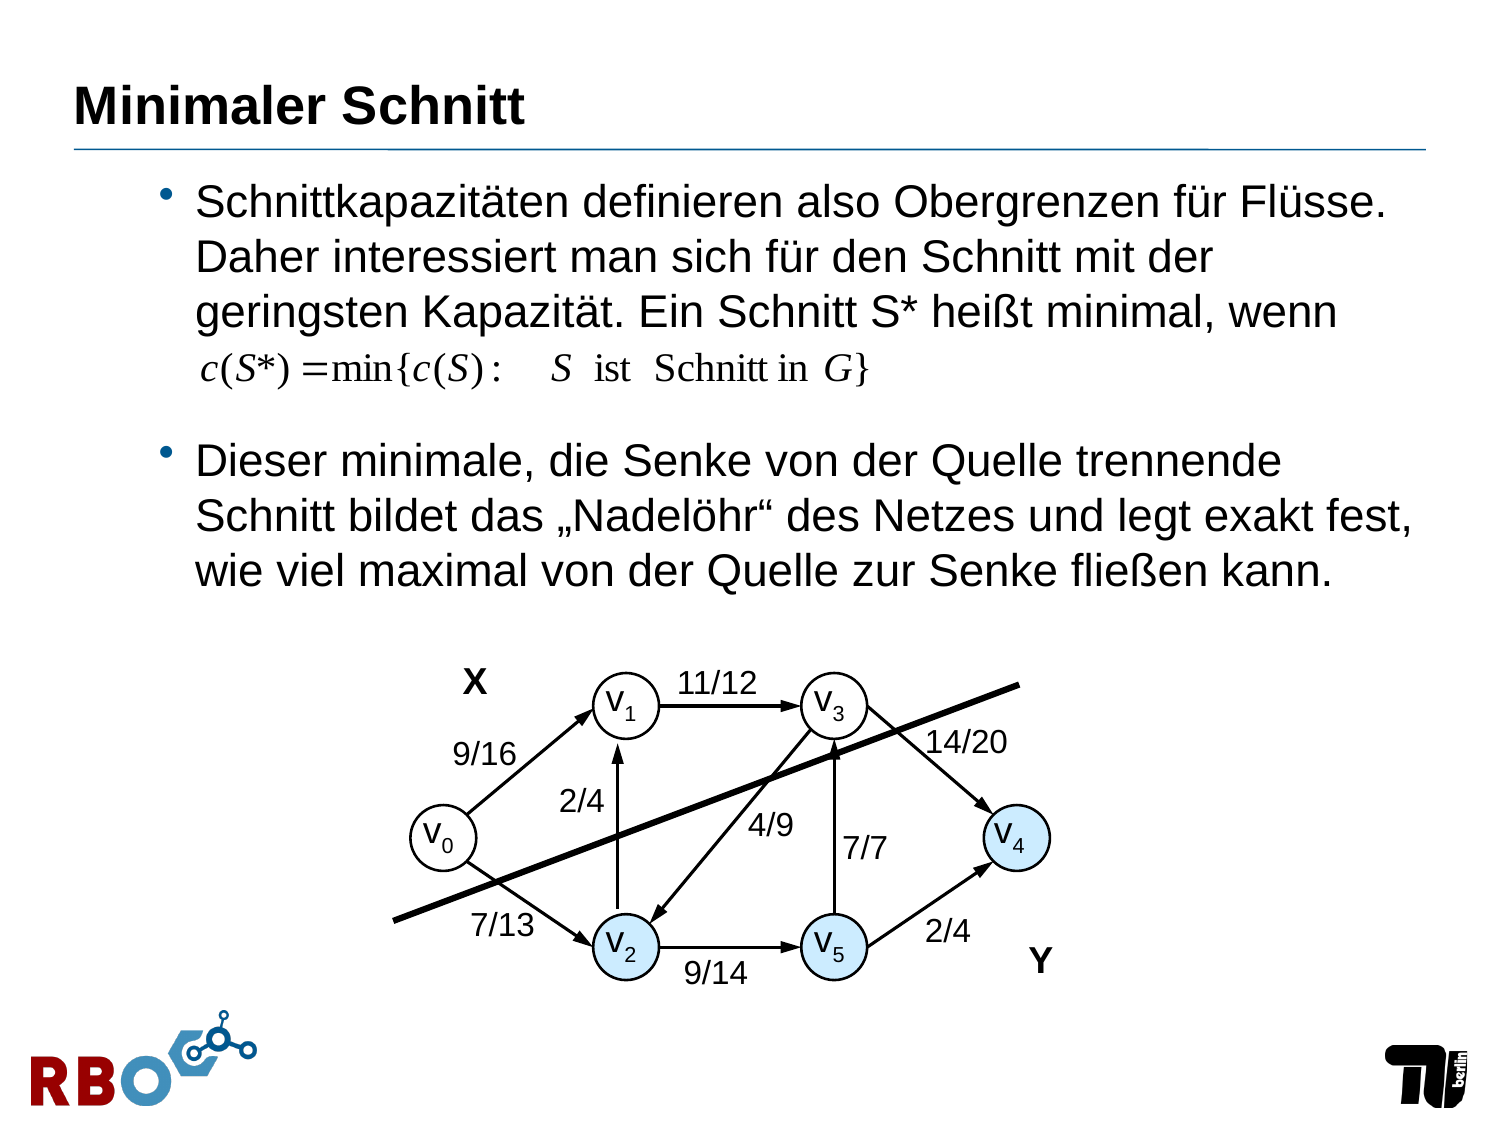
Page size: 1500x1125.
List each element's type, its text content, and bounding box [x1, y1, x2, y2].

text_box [194, 347, 876, 396]
list Schnittkapazitäten definieren also Obergrenzen für Flüsse. Daher interessiert man sich für den Schnitt mit der geringsten Kapazität. Ein Schnitt S* heißt minimal, wenn Dieser minimale, die Senke von der Quelle trennende Schnitt bildet das „Nadelöhr“ des Netzes und legt exakt fest, wie viel maximal von der Quelle zur Senke fließen kann. [73, 171, 1425, 1045]
title Minimaler Schnitt [73, 70, 1425, 171]
picture [31, 1010, 257, 1106]
picture [1377, 1045, 1468, 1108]
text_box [392, 656, 1054, 992]
